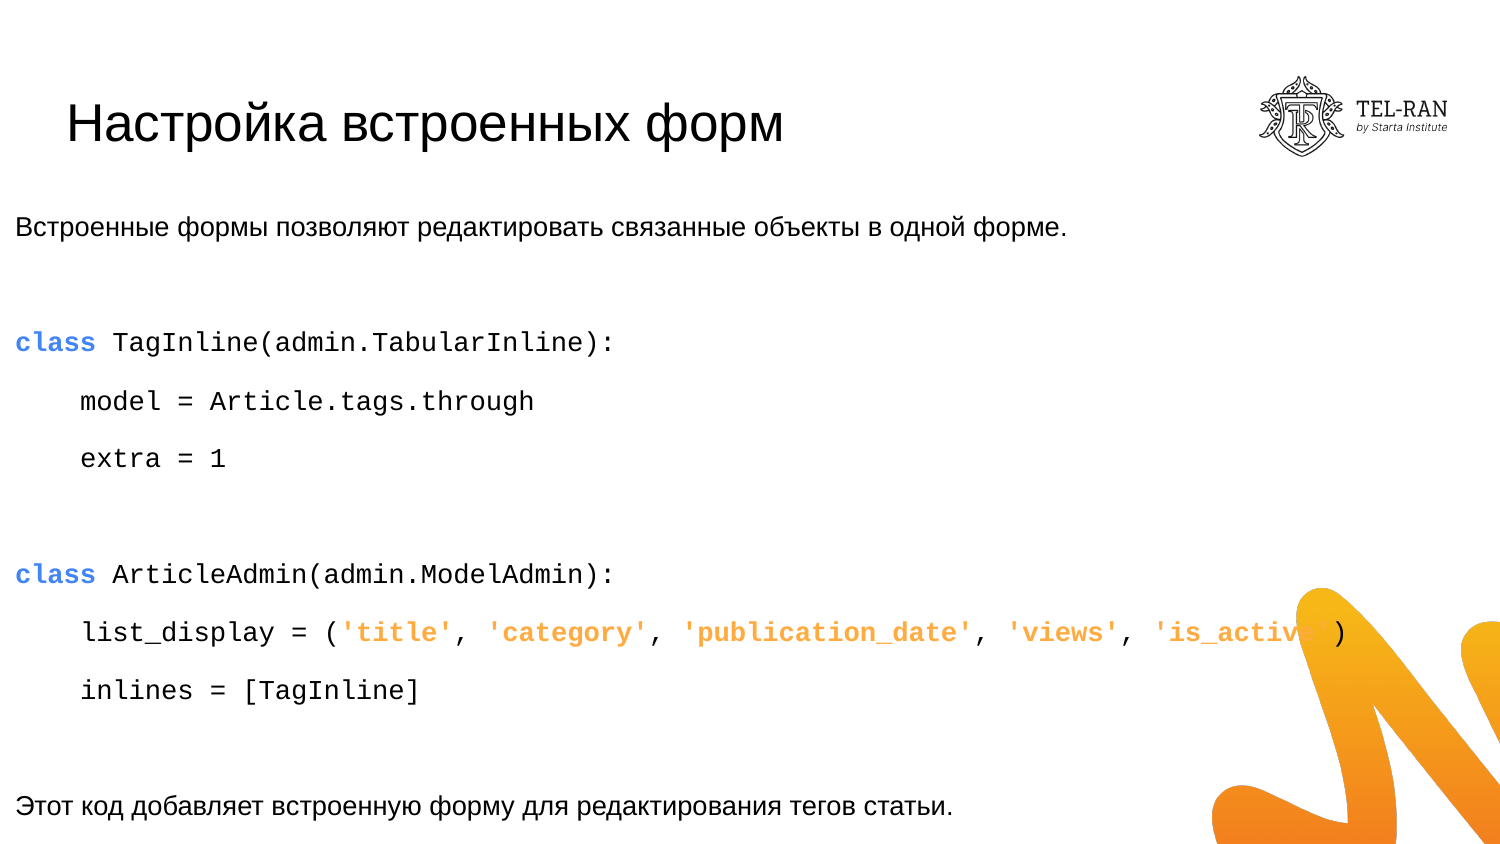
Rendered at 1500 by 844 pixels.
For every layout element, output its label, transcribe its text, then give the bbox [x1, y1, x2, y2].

list Встроенные формы позволяют редактировать связанные объекты в одной форме. class TagInline(admin.TabularInline): model = Article.tags.through extra = 1 class ArticleAdmin(admin.ModelAdmin): list_display = ('title', 'category', 'publication_date', 'views', 'is_active') inlines = [TagInline] Этот код добавляет встроенную форму для редактирования тегов статьи. [0, 189, 1500, 844]
picture [1152, 588, 1500, 844]
picture [1259, 76, 1447, 157]
title Настройка встроенных форм [51, 72, 1449, 167]
